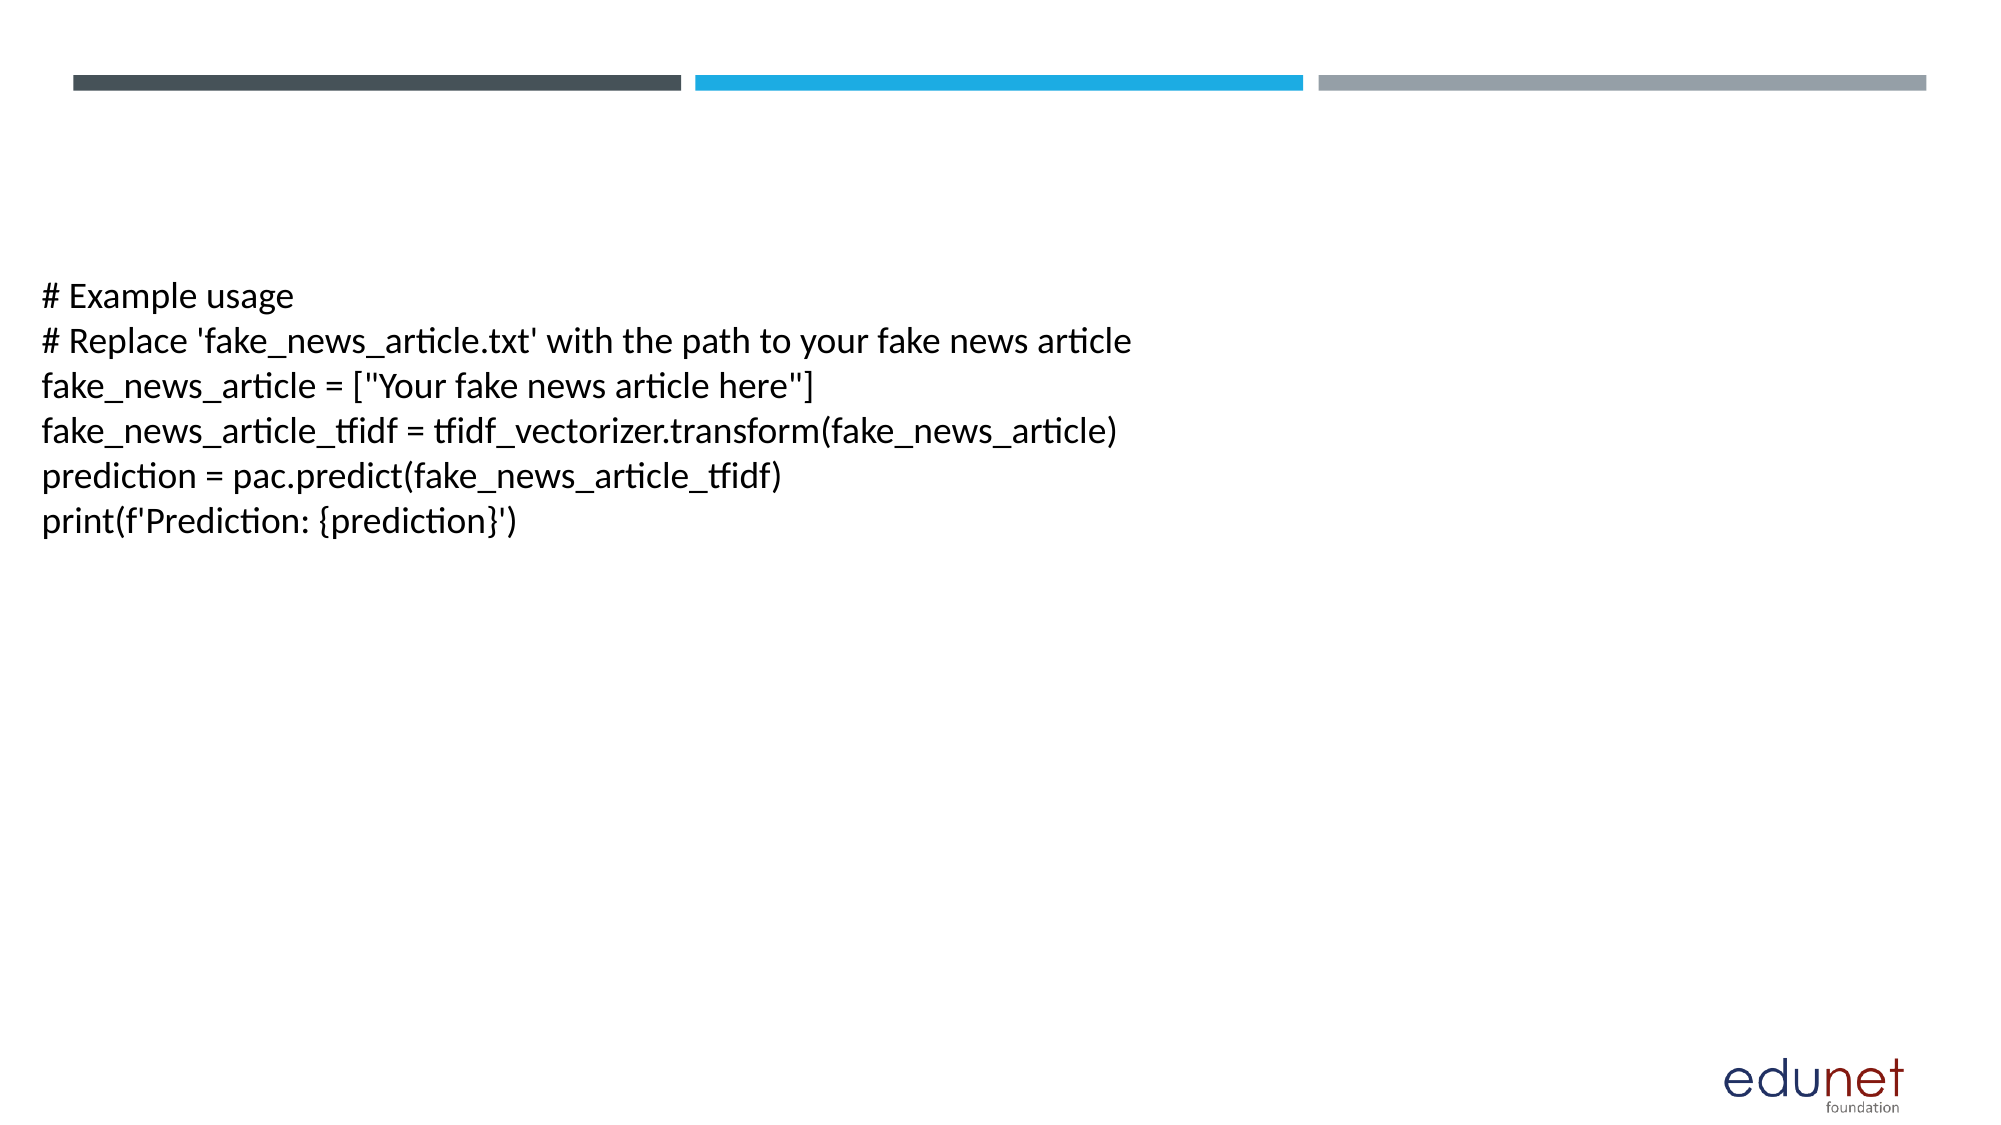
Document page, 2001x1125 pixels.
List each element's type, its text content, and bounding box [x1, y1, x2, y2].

picture [1724, 1057, 1904, 1113]
subtitle # Example usage # Replace 'fake_news_article.txt' with the path to your fake news article fake_news_article = ["Your fake news article here"] fake_news_article_tfidf = tfidf_vectorizer.transform(fake_news_article) prediction = pac.predict(fake_news_article_tfidf) print(f'Prediction: {prediction}') [41, 270, 1959, 535]
